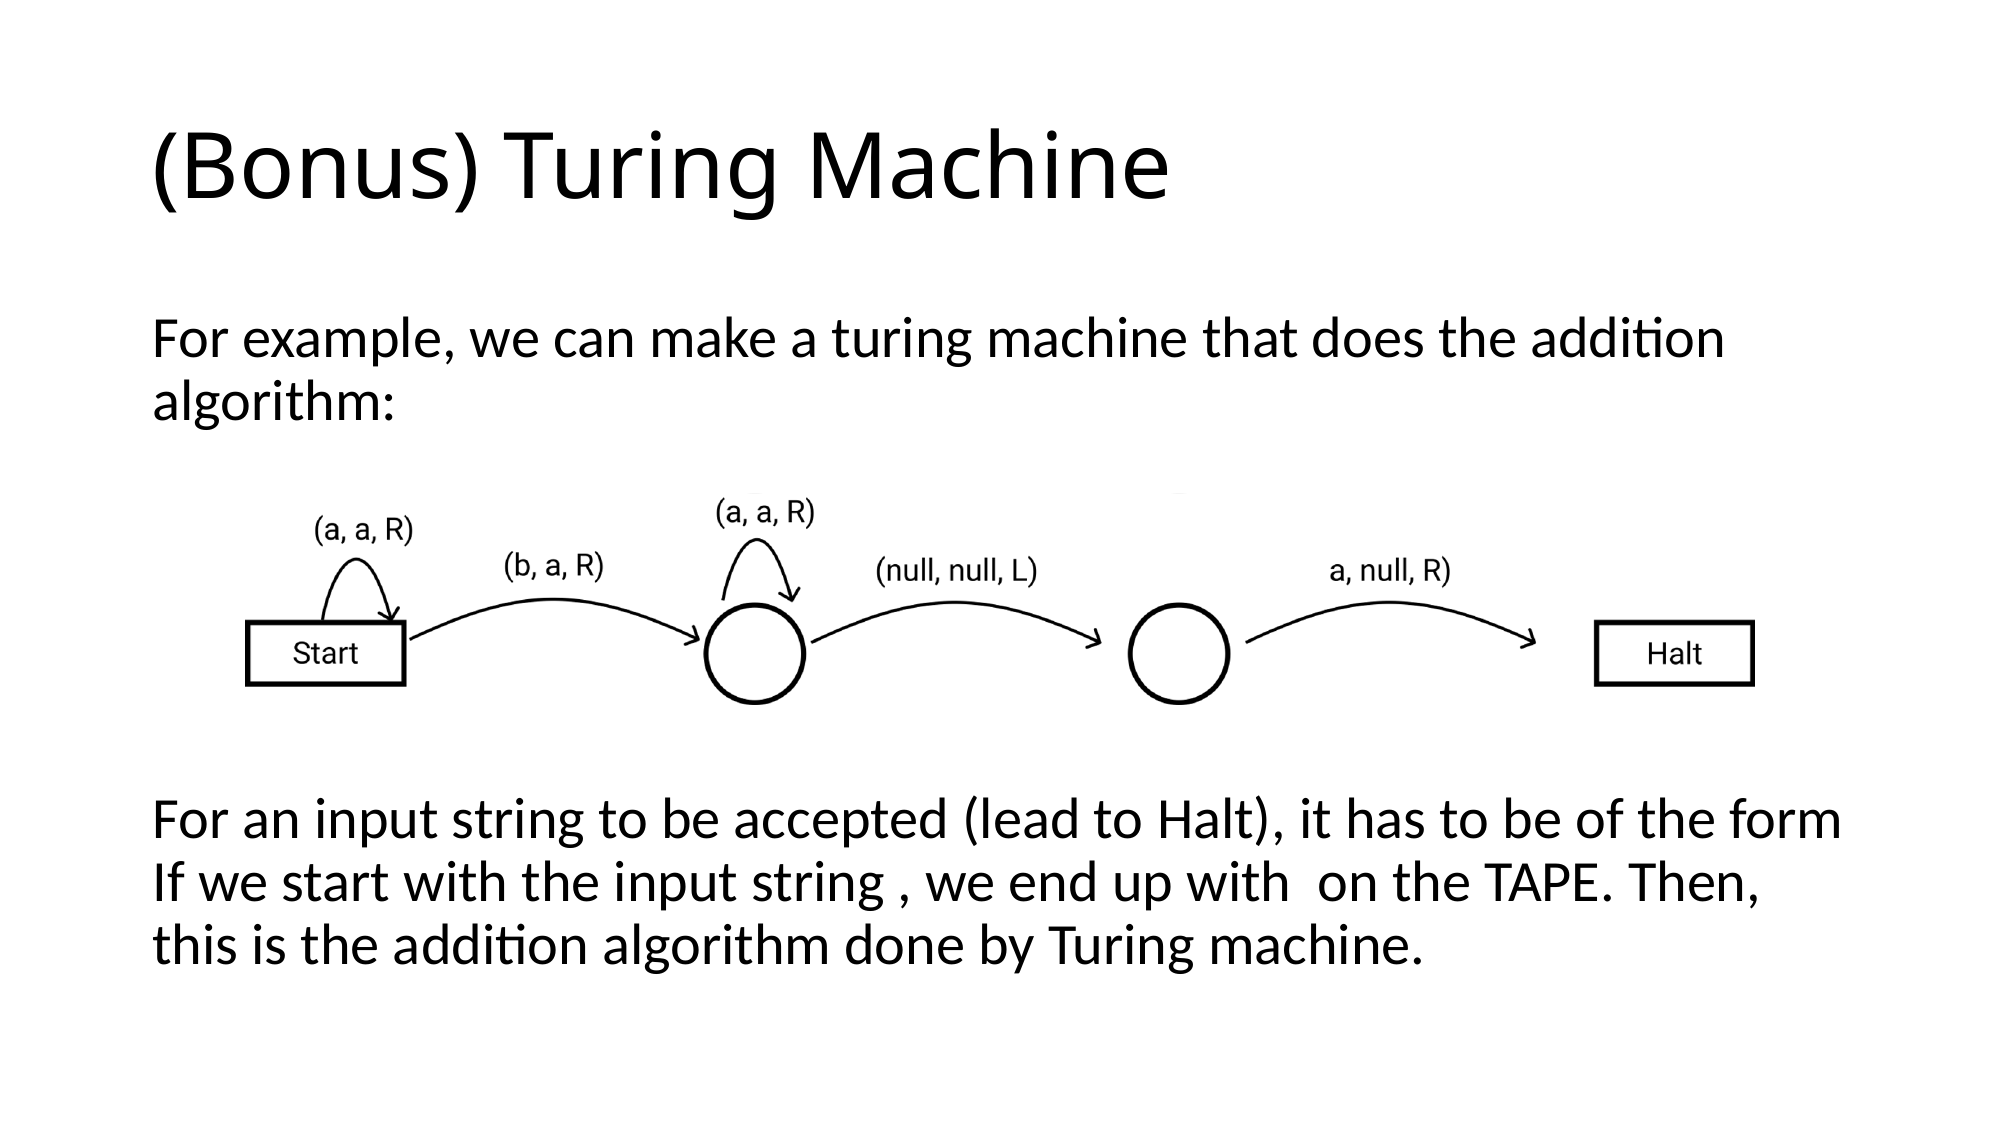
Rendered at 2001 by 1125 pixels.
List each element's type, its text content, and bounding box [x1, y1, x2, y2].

title (Bonus) Turing Machine [137, 59, 1863, 278]
picture [245, 493, 1755, 705]
